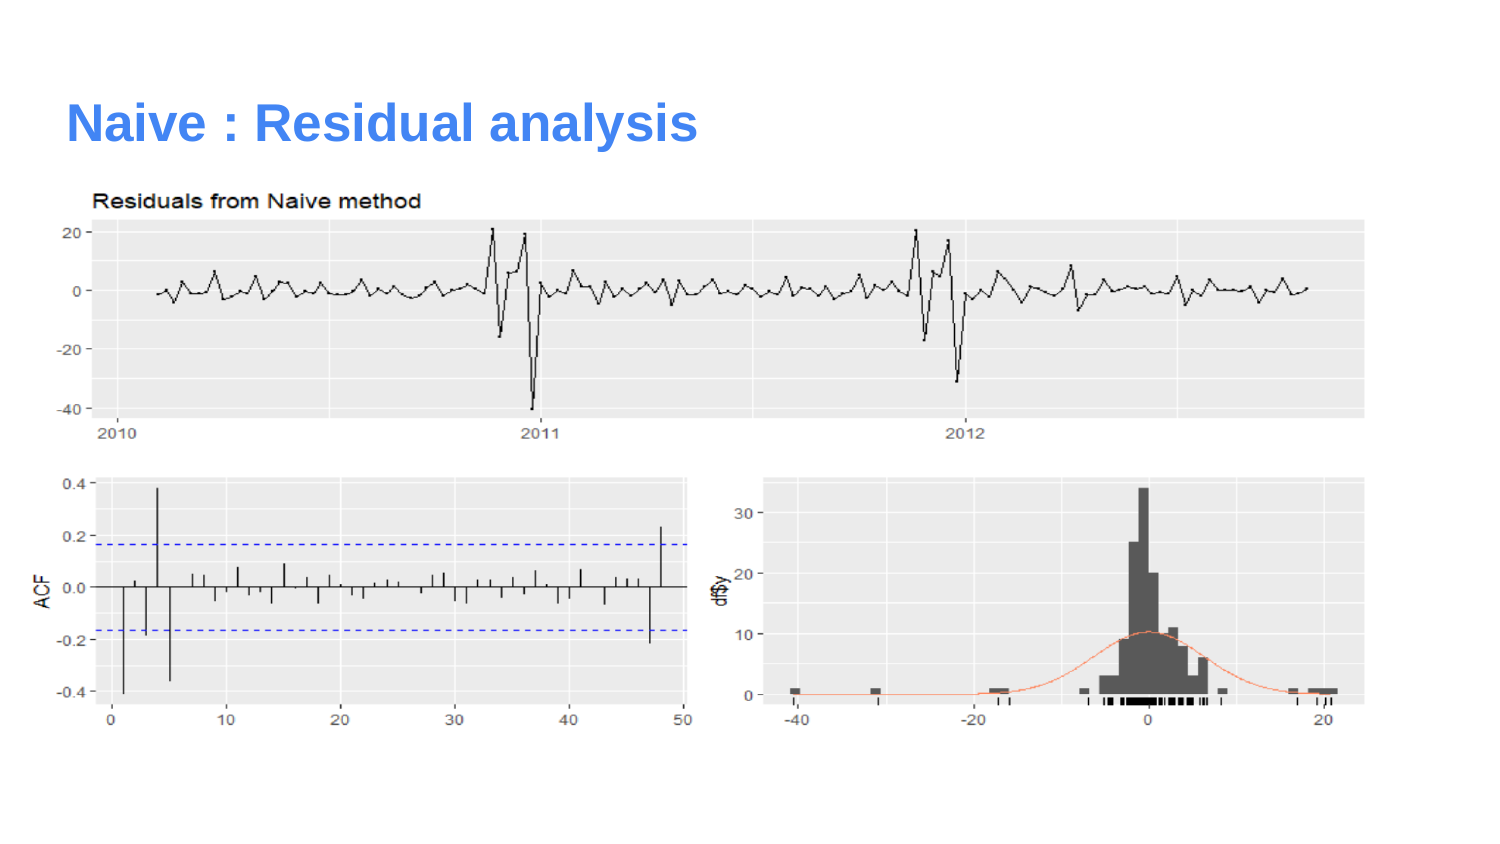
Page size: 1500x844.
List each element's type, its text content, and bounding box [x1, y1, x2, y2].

title Naive : Residual analysis [51, 72, 1449, 167]
picture [20, 188, 1389, 731]
